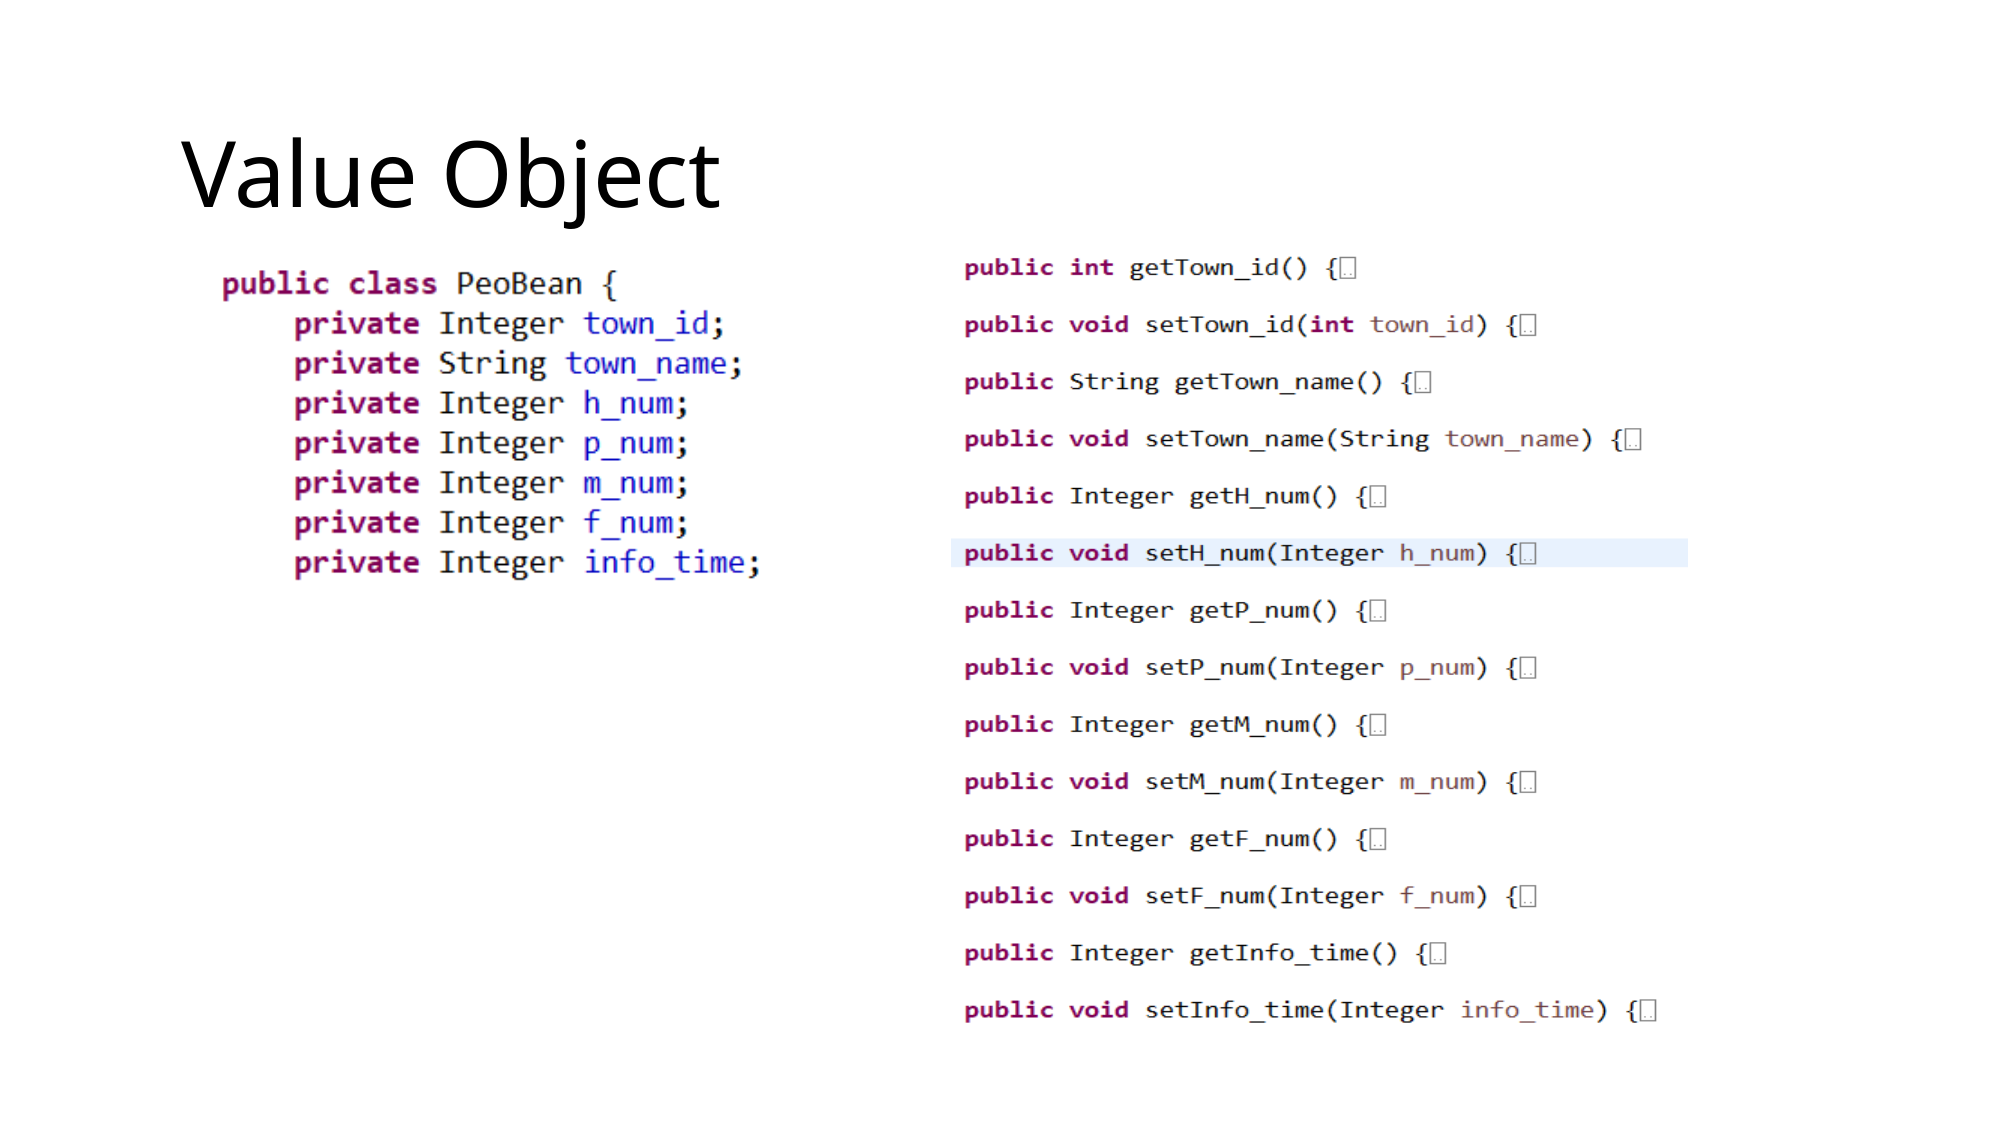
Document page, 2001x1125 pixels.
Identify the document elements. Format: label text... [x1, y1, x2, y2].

title Value Object [166, 69, 1891, 287]
picture [951, 231, 1688, 1041]
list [222, 231, 811, 602]
